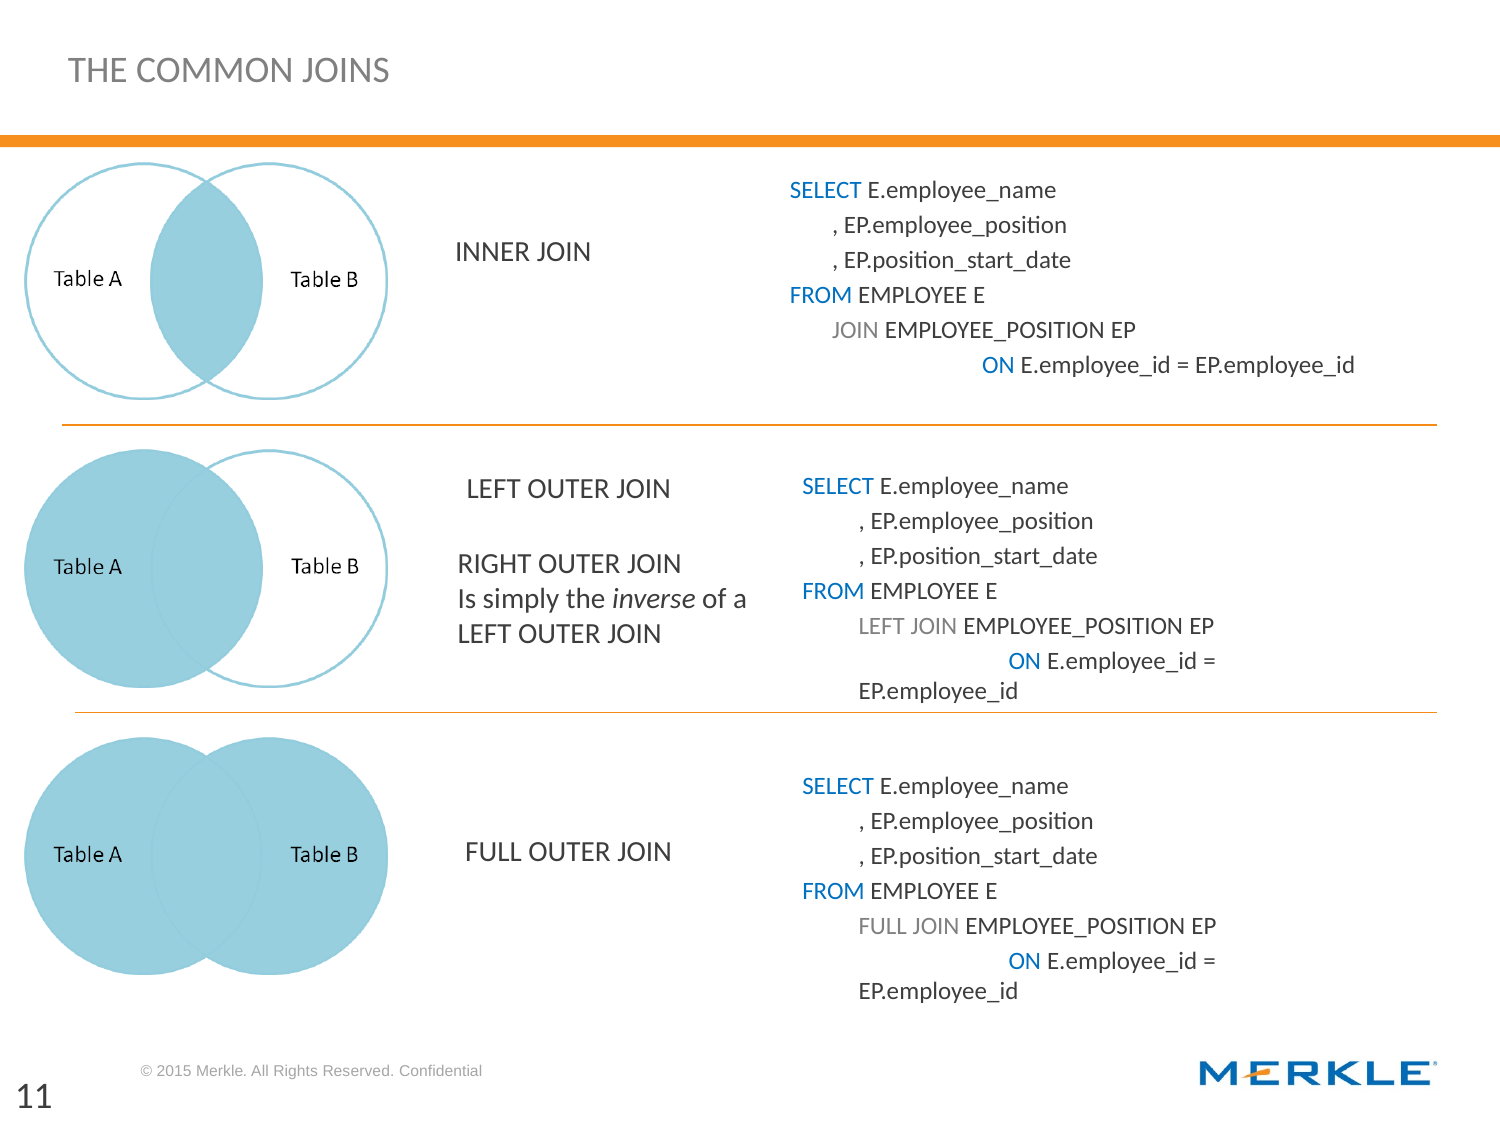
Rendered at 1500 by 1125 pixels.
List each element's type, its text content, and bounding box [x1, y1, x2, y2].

text_box FULL OUTER JOIN [450, 824, 688, 875]
list SELECT E.employee_name , EP.employee_position , EP.position_start_date FROM EMPLOYEE E JOIN EMPLOYEE_POSITION EP ON E.employee_id = EP.employee_id [774, 0, 1475, 603]
picture [24, 449, 388, 688]
text_box SELECT E.employee_name , EP.employee_position , EP.position_start_date FROM EMPLOYEE E FULL JOIN EMPLOYEE_POSITION EP ON E.employee_id = EP.employee_id [787, 762, 1388, 1012]
picture [1176, 1036, 1455, 1109]
text_box INNER JOIN [440, 224, 607, 275]
text_box LEFT OUTER JOIN [451, 462, 687, 513]
text_box RIGHT OUTER JOIN Is simply the inverse of a LEFT OUTER JOIN [442, 537, 769, 658]
text_box SELECT E.employee_name , EP.employee_position , EP.position_start_date FROM EMPLOYEE E LEFT JOIN EMPLOYEE_POSITION EP ON E.employee_id = EP.employee_id [787, 462, 1388, 711]
footer 11 [0, 1063, 75, 1118]
title THE COMMON JOINS [52, 0, 774, 136]
picture [24, 162, 388, 401]
picture [24, 737, 388, 976]
